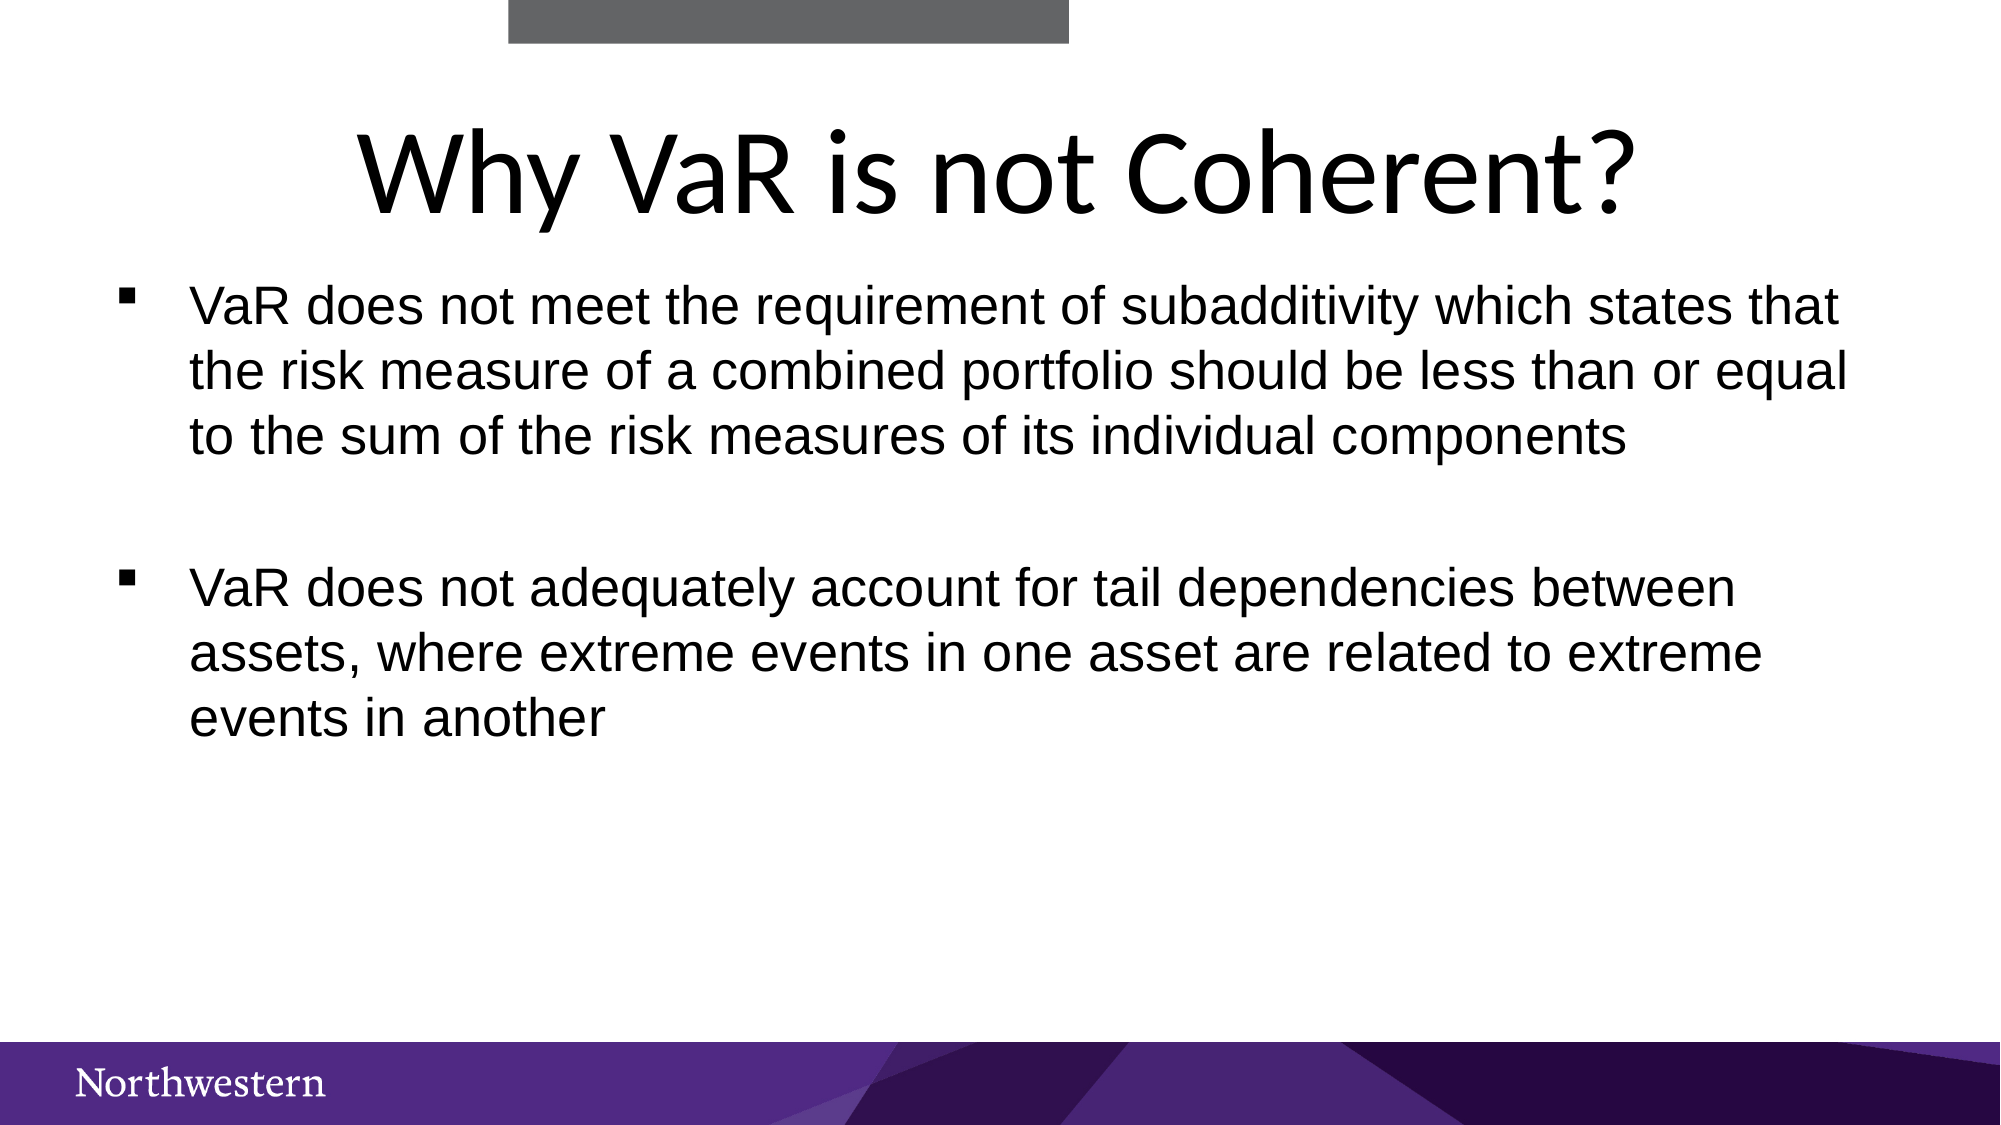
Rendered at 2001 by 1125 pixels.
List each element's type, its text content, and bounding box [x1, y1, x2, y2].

title Why VaR is not Coherent? [137, 126, 1863, 204]
text_box [506, 0, 1071, 46]
list VaR does not meet the requirement of subadditivity which states that the risk measure of a combined portfolio should be less than or equal to the sum of the risk measures of its individual components VaR does not adequately account for tail dependencies between assets, where extreme events in one asset are related to extreme events in another [99, 262, 1900, 1005]
picture [0, 0, 2000, 1125]
